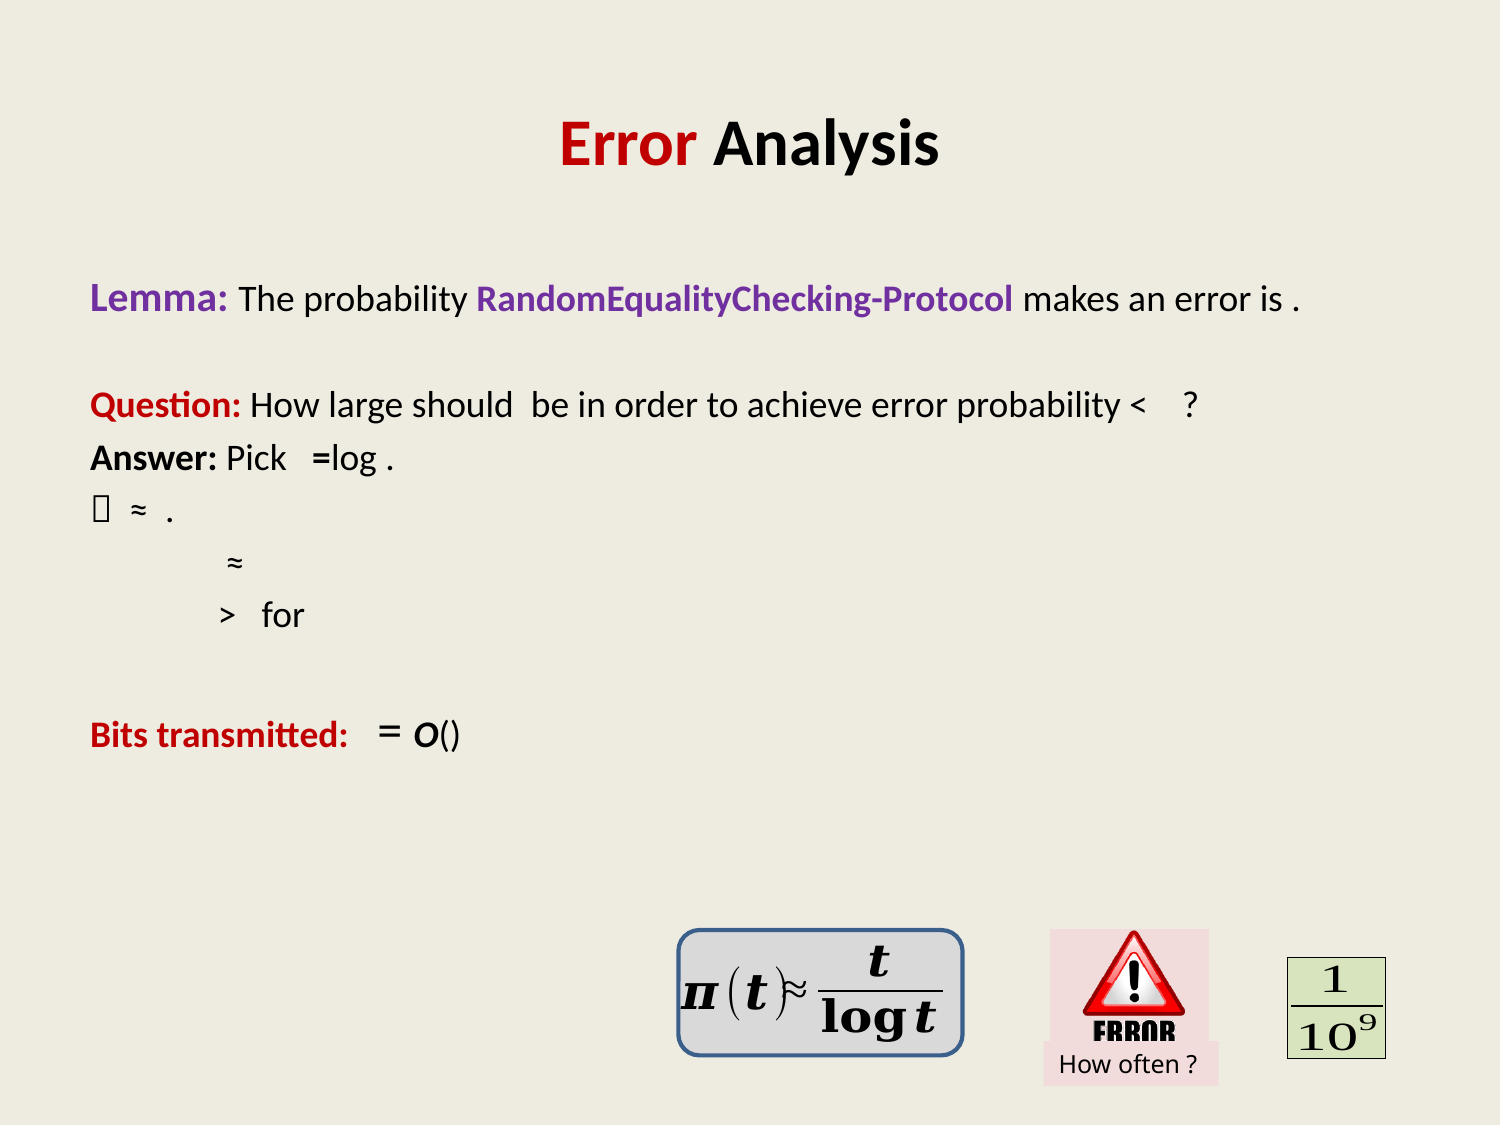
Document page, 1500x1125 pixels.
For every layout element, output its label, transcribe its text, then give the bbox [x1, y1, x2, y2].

title Error Analysis [75, 45, 1425, 233]
text_box [676, 927, 965, 1058]
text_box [1049, 928, 1210, 1087]
